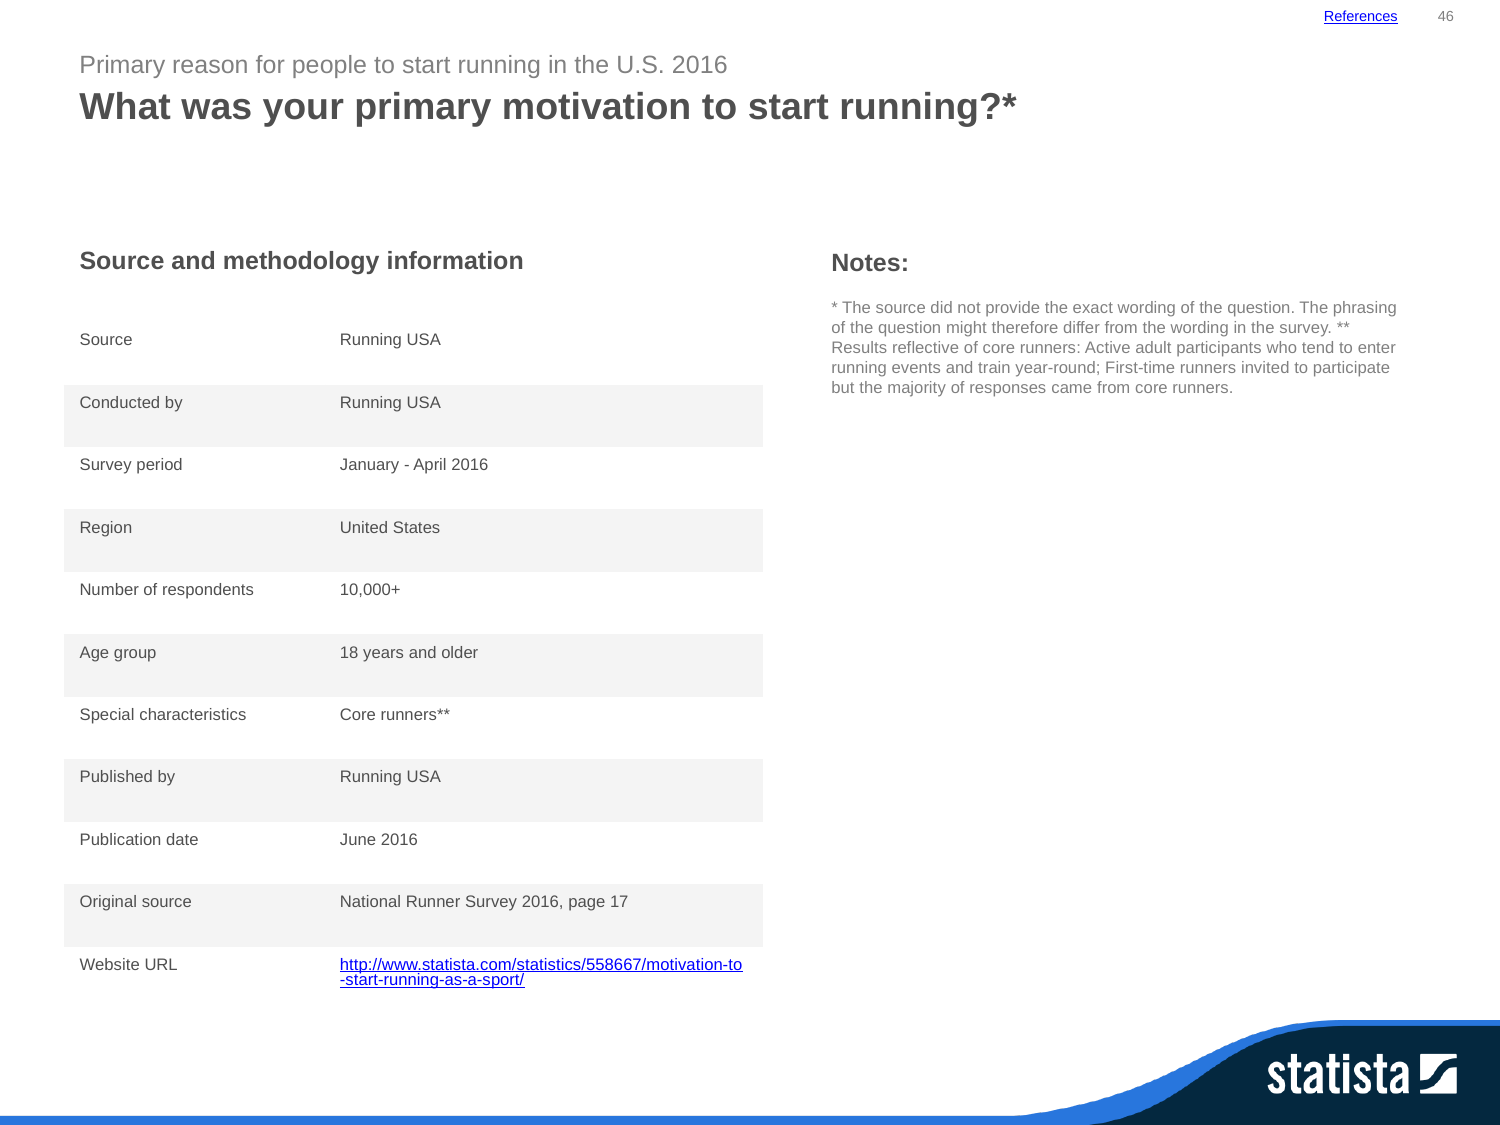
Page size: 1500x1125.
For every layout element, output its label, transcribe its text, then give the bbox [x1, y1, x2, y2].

table_cell Core runners** [326, 699, 762, 759]
table_cell Running USA [326, 326, 762, 385]
text_box Notes: * The source did not provide the exact wording of the question. The phrasing of the question might therefore differ from the wording in the survey. ** Results reflective of core runners: Active adult participants who tend to enter running events and train year-round; First-time runners invited to participate but the majority of responses came from core runners. [815, 237, 1425, 1025]
table_cell June 2016 [326, 824, 762, 884]
table_cell Website URL [65, 949, 324, 1009]
table_cell Region [65, 511, 324, 572]
table_cell 10,000+ [326, 574, 762, 634]
table_cell 18 years and older [326, 636, 762, 697]
table_cell Conducted by [65, 386, 324, 447]
table_cell Original source [65, 886, 324, 947]
text_box What was your primary motivation to start running?* [63, 85, 1415, 219]
text_box 46 [1394, 0, 1471, 35]
table_cell United States [326, 511, 762, 572]
table_header Source and methodology information [65, 240, 762, 320]
table_cell Publication date [65, 824, 324, 884]
table_cell http://www.statista.com/statistics/558667/motivation-to-start-running-as-a-sport/ [326, 949, 762, 1009]
text_box [0, 1019, 1500, 1125]
table_cell Special characteristics [65, 699, 324, 759]
table_cell National Runner Survey 2016, page 17 [326, 886, 762, 947]
table_cell Survey period [65, 449, 324, 509]
table_cell Number of respondents [65, 574, 324, 634]
text_box Primary reason for people to start running in the U.S. 2016 [63, 40, 1415, 85]
table_cell Age group [65, 636, 324, 697]
table_cell Published by [65, 761, 324, 822]
table_cell Running USA [326, 761, 762, 822]
table_cell Running USA [326, 386, 762, 447]
text_box References [63, 0, 1394, 35]
table_cell Source [65, 326, 324, 385]
table_cell January - April 2016 [326, 449, 762, 509]
